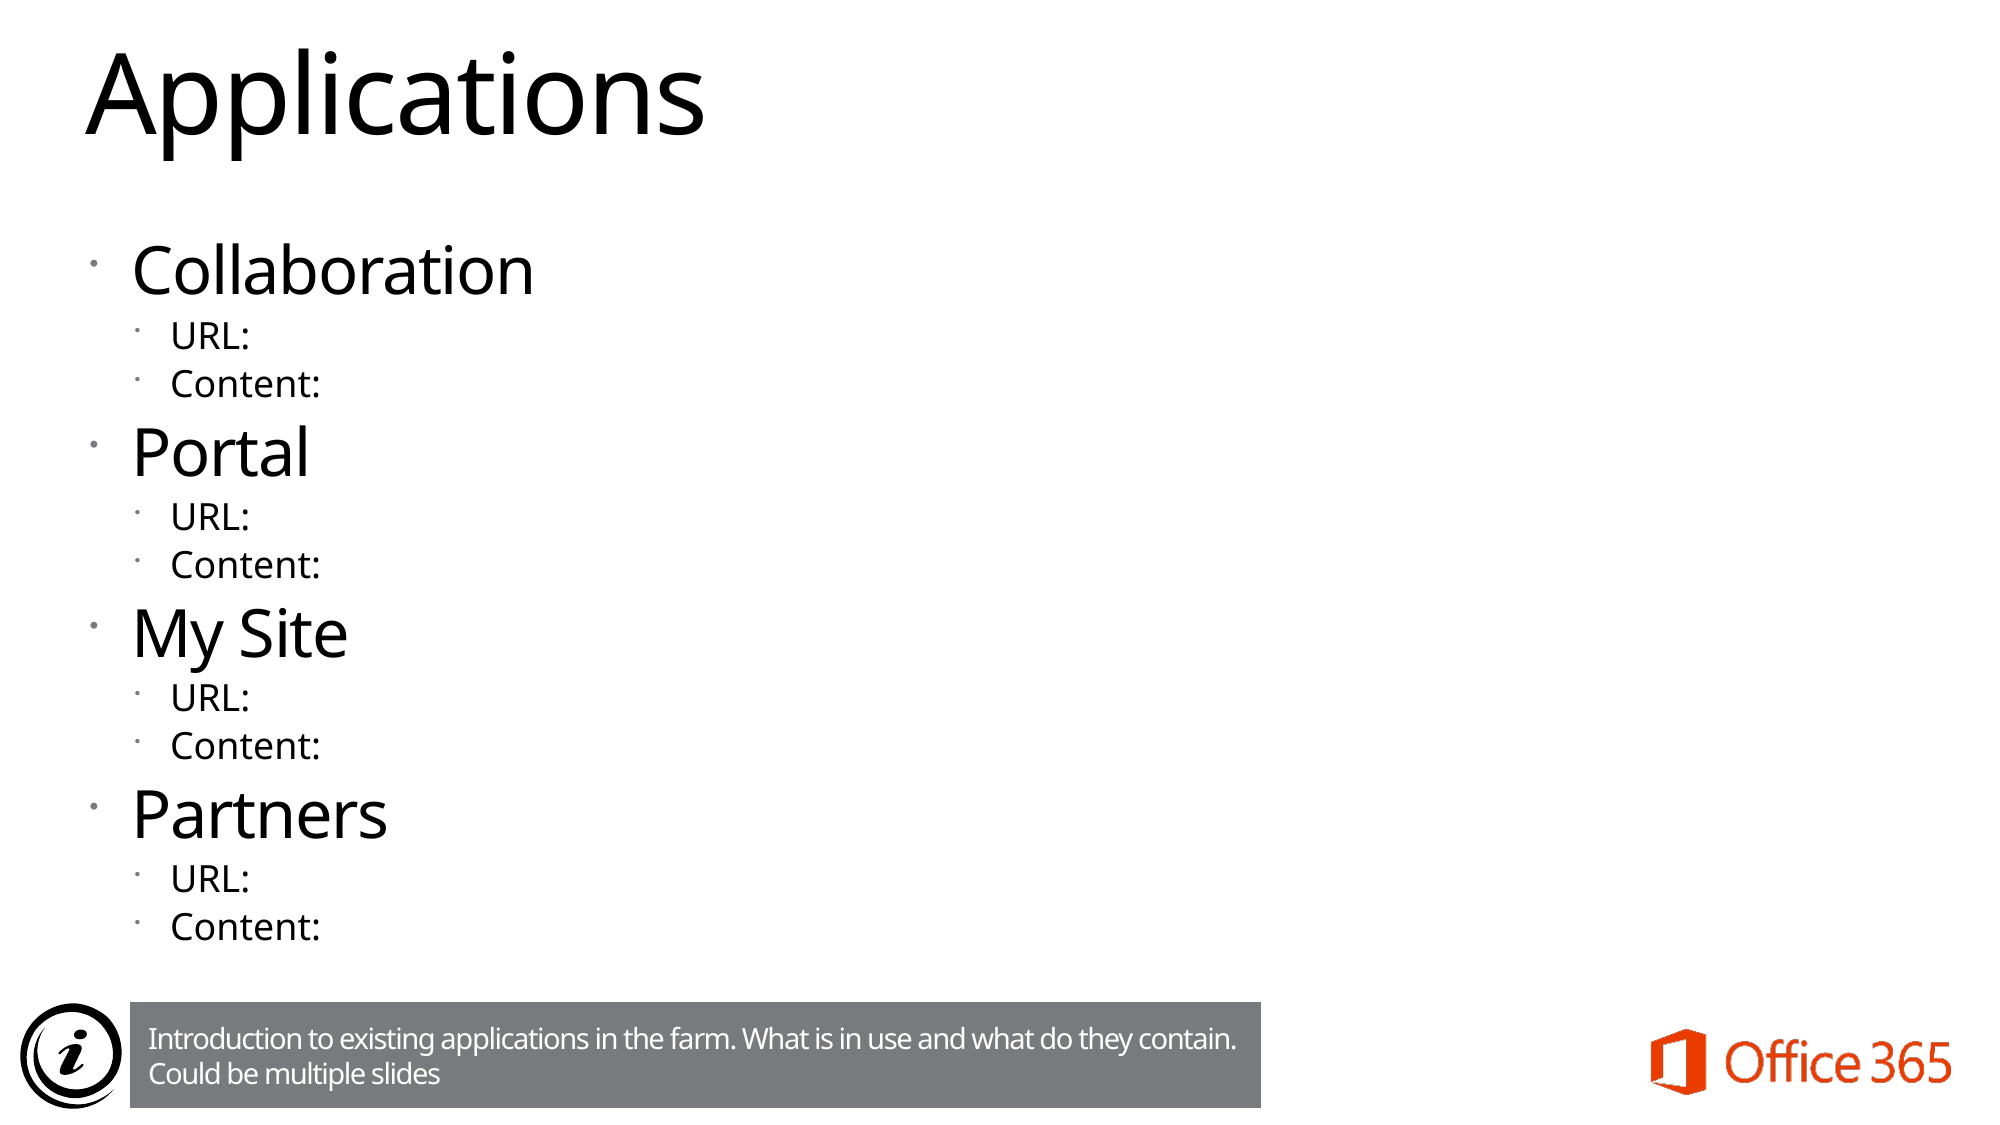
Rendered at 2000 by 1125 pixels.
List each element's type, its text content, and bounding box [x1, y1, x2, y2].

list Collaboration URL: Content: Portal URL: Content: My Site URL: Content: Partners URL: Content: [85, 237, 1914, 573]
picture [1622, 1000, 1978, 1124]
title Applications [85, 37, 1914, 161]
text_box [19, 1002, 1261, 1110]
